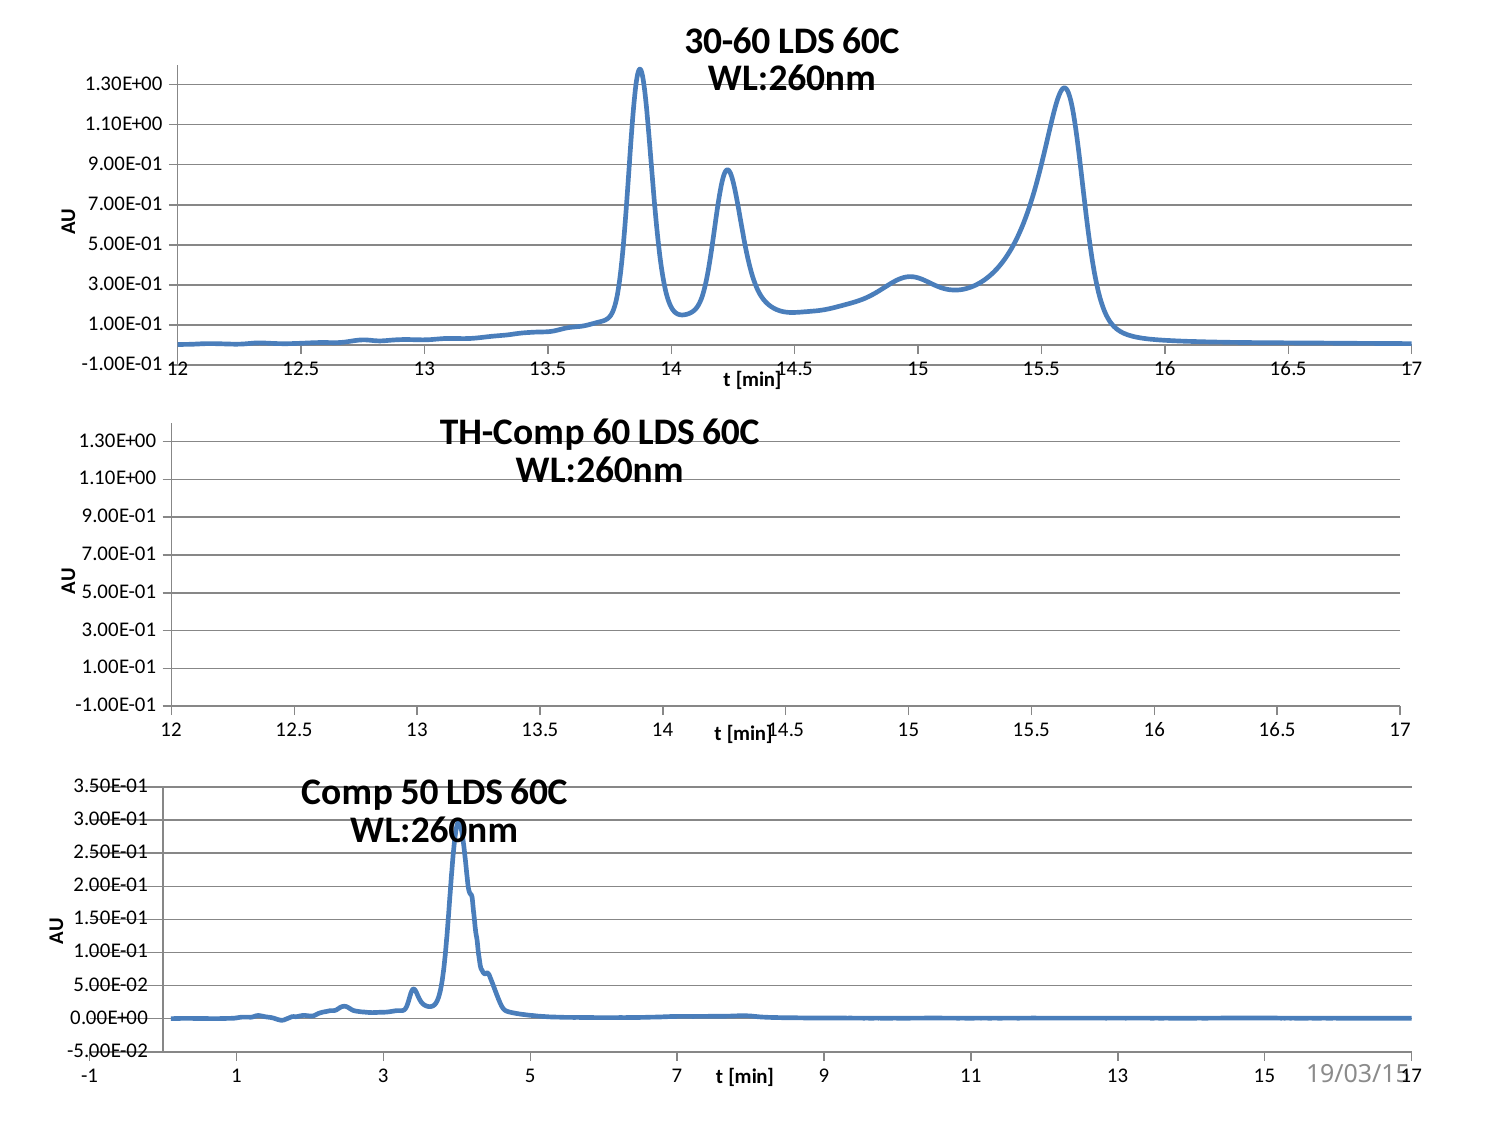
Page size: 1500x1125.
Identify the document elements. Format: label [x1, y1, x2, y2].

chart [52, 7, 1434, 752]
chart [41, 763, 1436, 1095]
